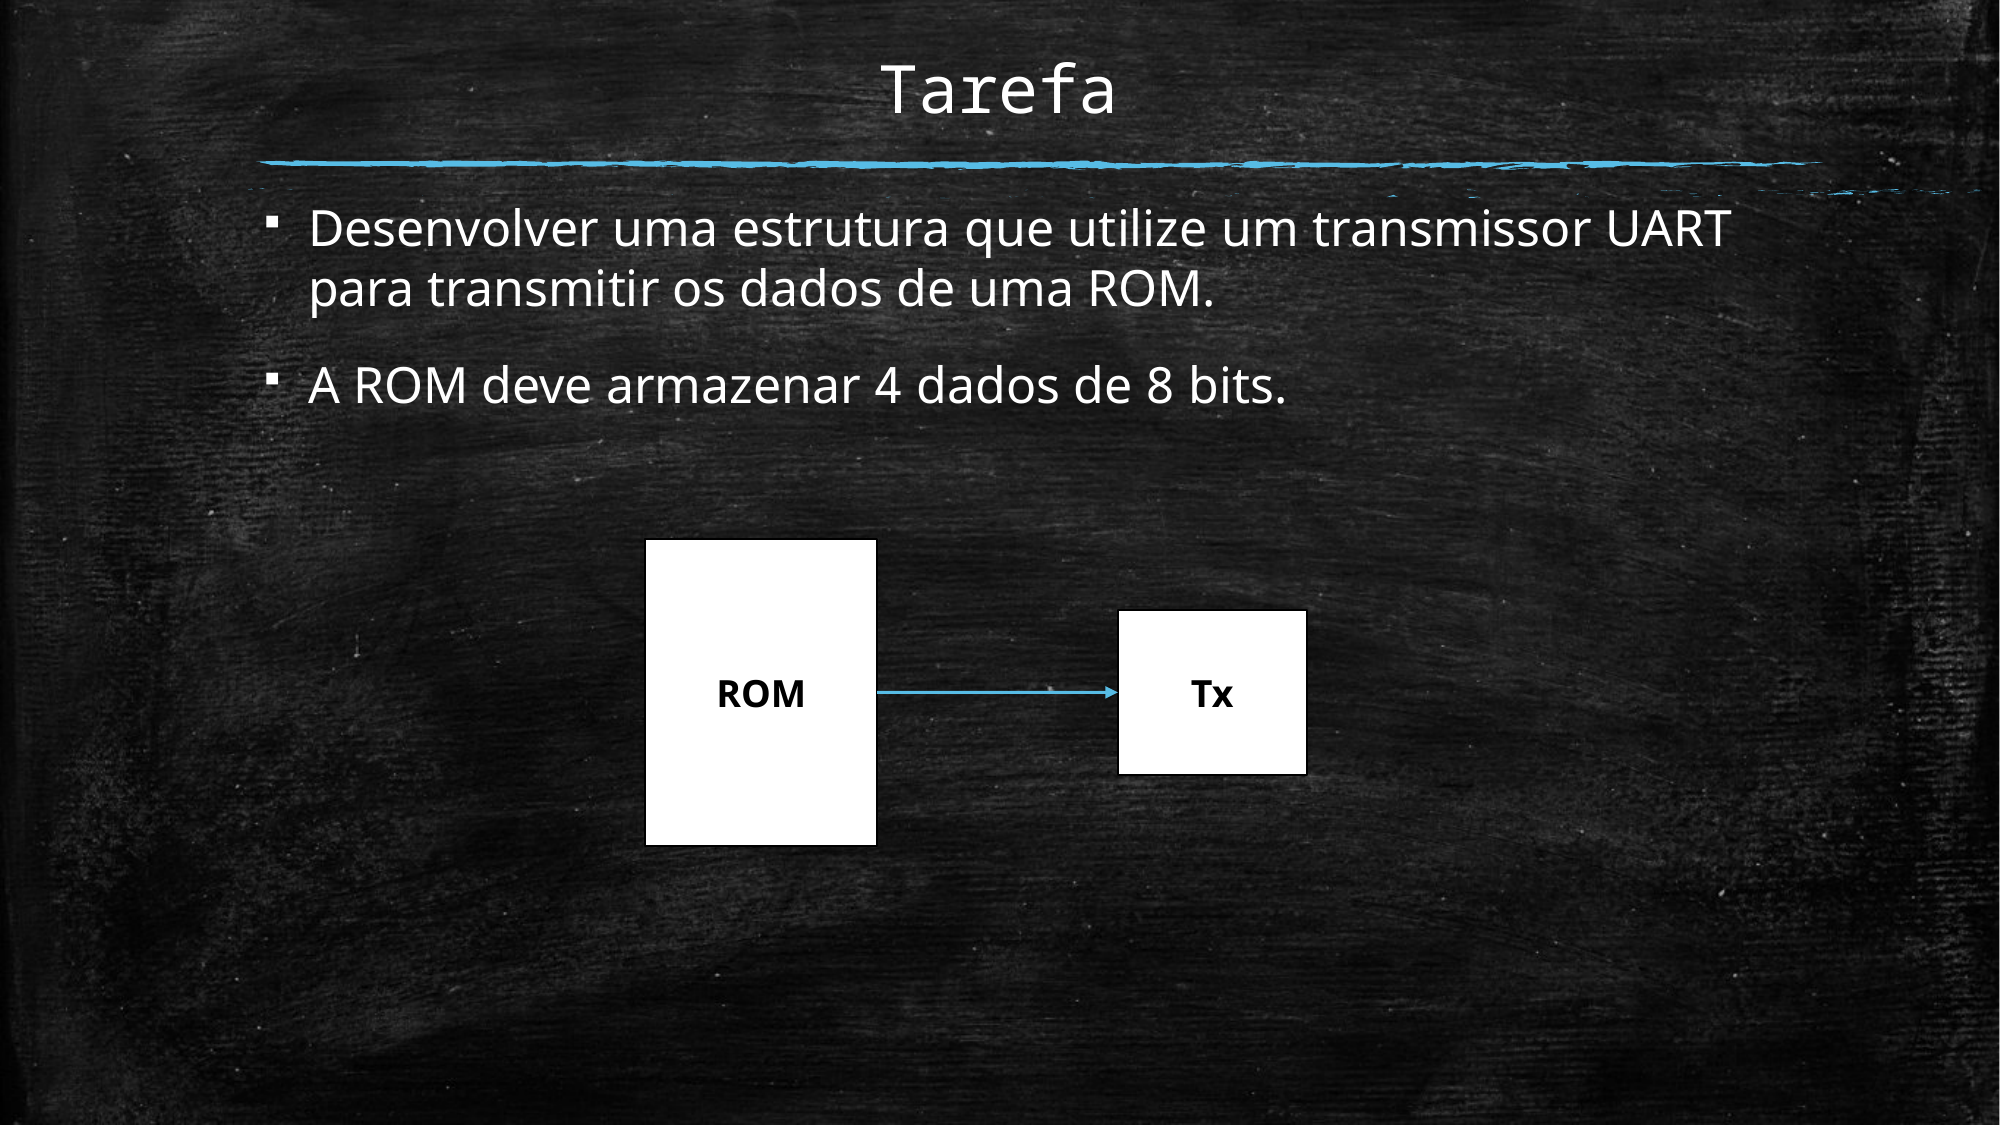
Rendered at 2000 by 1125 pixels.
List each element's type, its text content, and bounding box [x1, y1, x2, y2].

title Tarefa [248, 17, 1748, 136]
text_box Tx [1117, 609, 1308, 776]
list Desenvolver uma estrutura que utilize um transmissor UART para transmitir os dados de uma ROM. A ROM deve armazenar 4 dados de 8 bits. [248, 188, 1748, 1016]
text_box ROM [644, 538, 878, 847]
